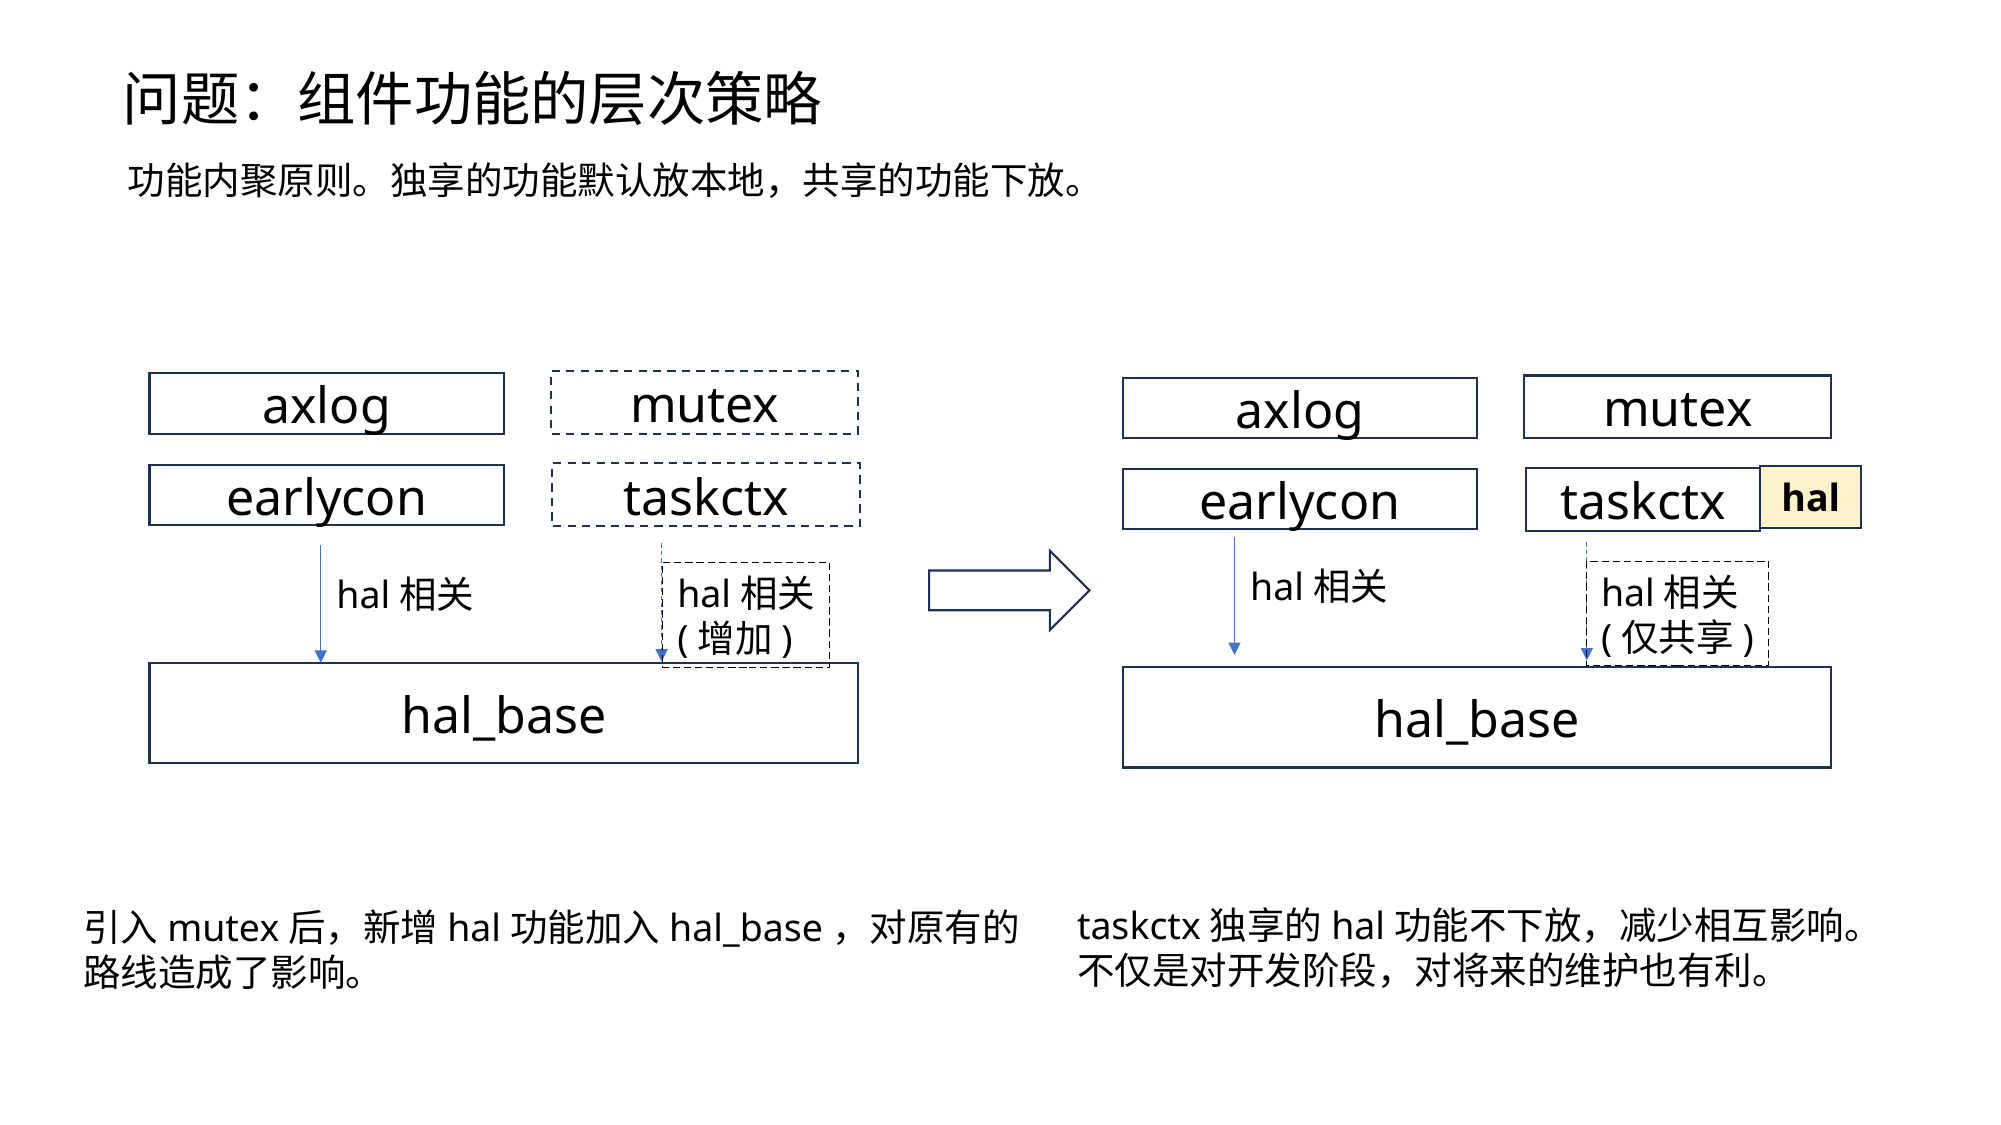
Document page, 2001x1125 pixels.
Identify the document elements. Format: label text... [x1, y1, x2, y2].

text_box axlog [1122, 377, 1478, 439]
text_box hal相关 [1235, 555, 1403, 616]
text_box hal [1759, 465, 1862, 529]
text_box 功能内聚原则。独享的功能默认放本地，共享的功能下放。 [113, 149, 1118, 210]
text_box 问题：组件功能的层次策略 [108, 54, 1148, 140]
text_box earlycon [1122, 468, 1478, 530]
text_box [928, 548, 1092, 633]
text_box taskctx独享的hal功能不下放，减少相互影响。 不仅是对开发阶段，对将来的维护也有利。 [1062, 895, 1897, 1000]
text_box mutex [1523, 374, 1832, 439]
text_box taskctx [551, 462, 861, 527]
text_box hal相关 (仅共享) [1586, 561, 1769, 666]
text_box 引入mutex后，新增hal功能加入hal_base，对原有的 路线造成了影响。 [68, 896, 1035, 1002]
text_box earlycon [148, 464, 505, 526]
text_box mutex [550, 370, 859, 435]
text_box hal_base [1122, 666, 1832, 769]
text_box hal相关 [321, 563, 490, 624]
text_box axlog [148, 372, 505, 435]
text_box taskctx [1525, 467, 1761, 532]
text_box hal相关 (增加) [662, 562, 830, 668]
text_box hal_base [148, 662, 859, 764]
